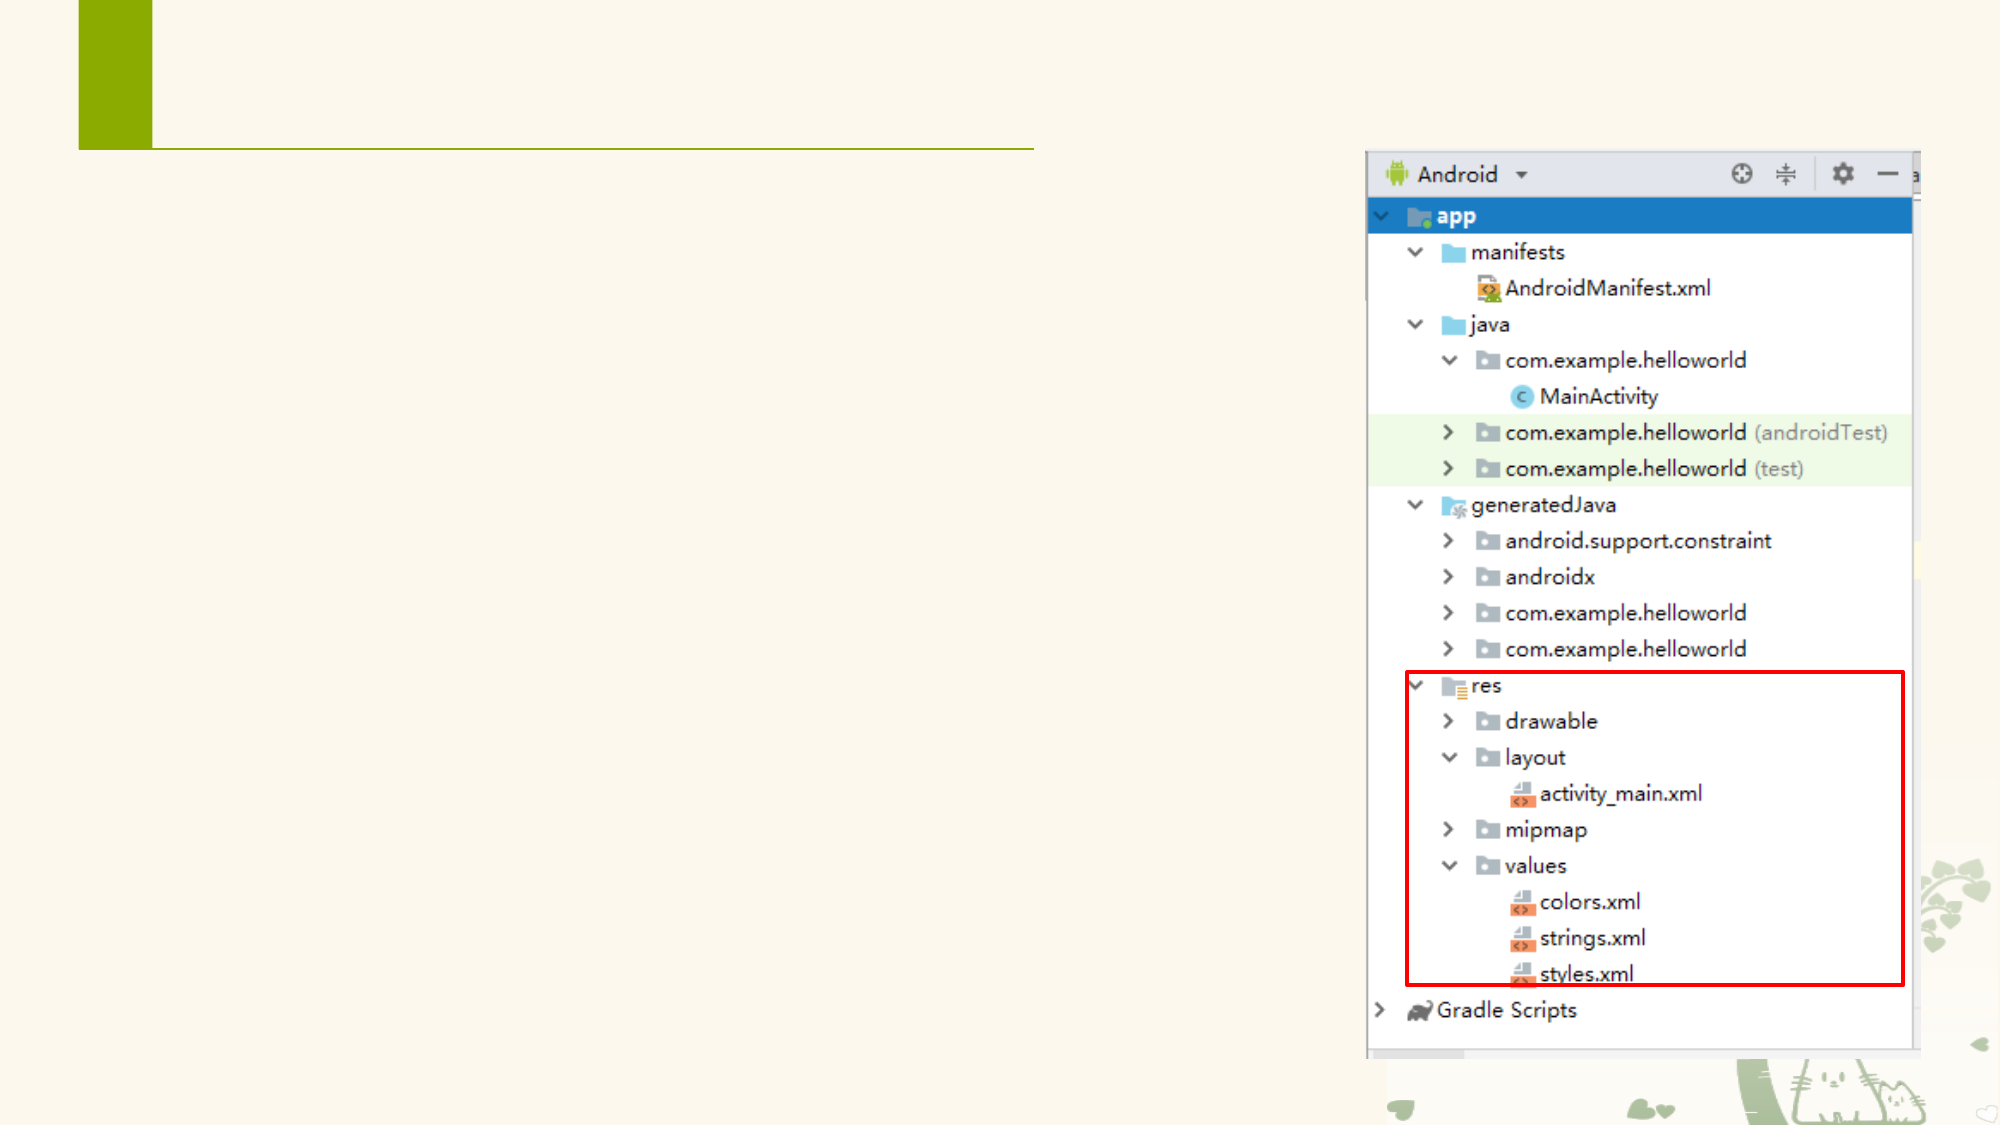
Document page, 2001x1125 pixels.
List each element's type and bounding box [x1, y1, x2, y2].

picture [1364, 148, 1922, 1059]
